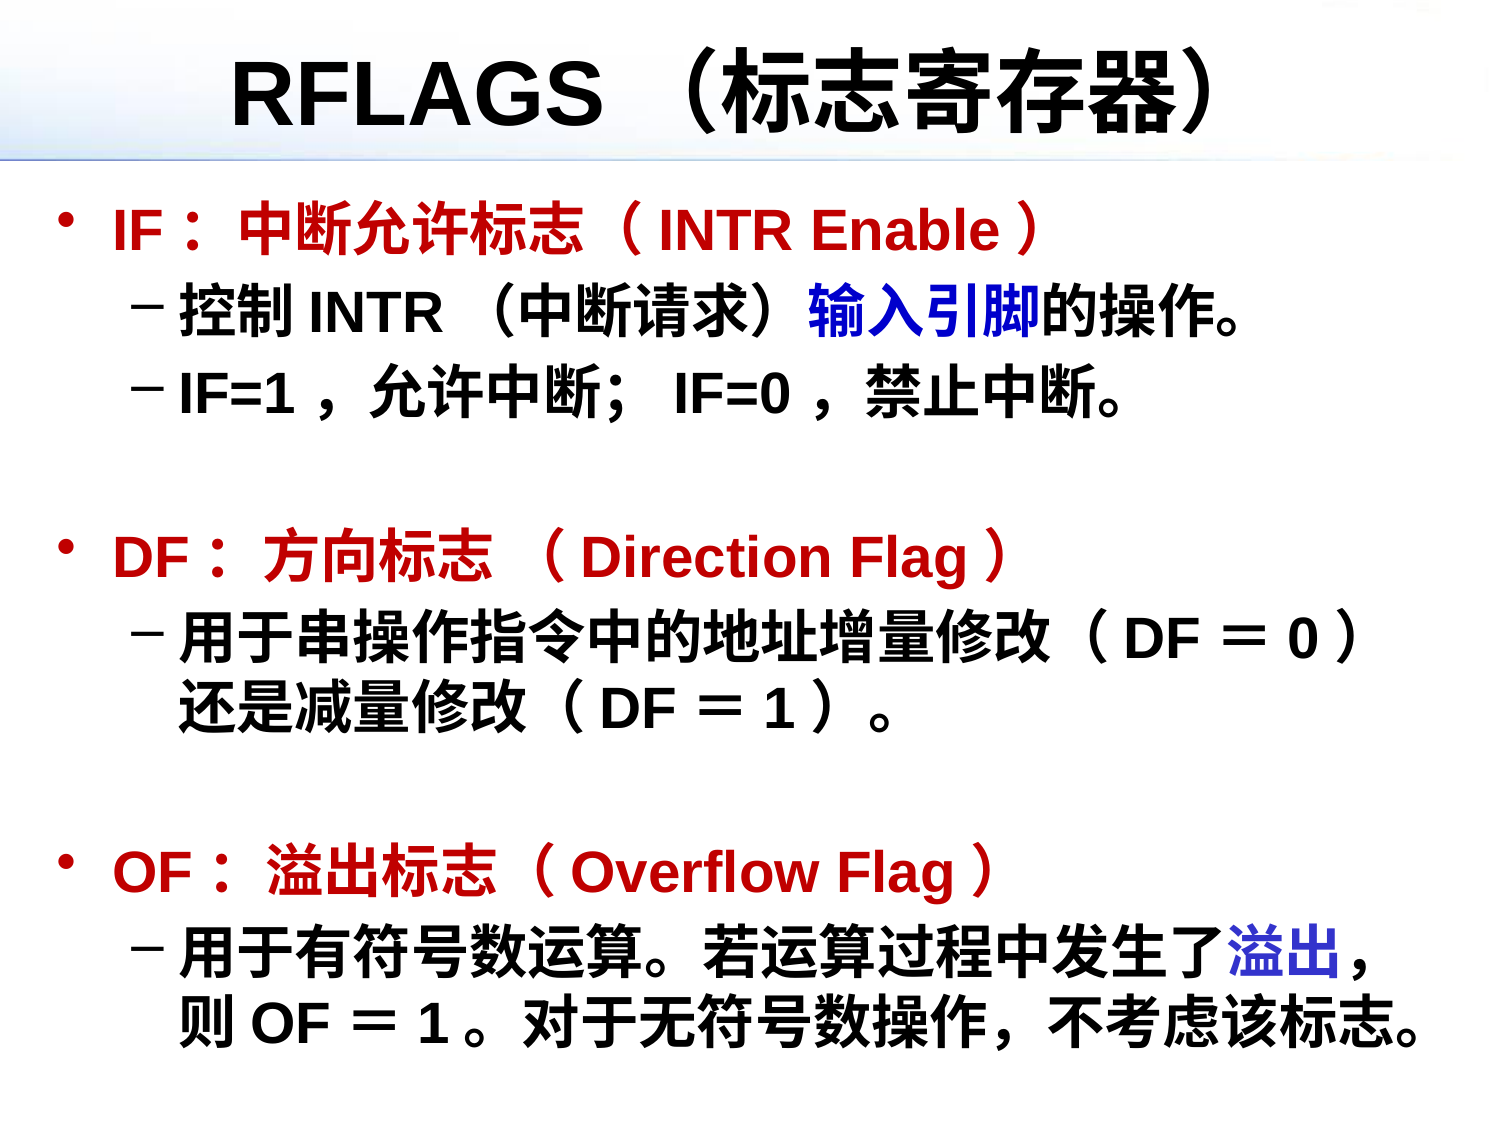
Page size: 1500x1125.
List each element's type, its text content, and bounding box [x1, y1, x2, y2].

picture [0, 0, 1500, 161]
list IF：中断允许标志（INTR Enable） 控制INTR（中断请求）输入引脚的操作。 IF=1，允许中断；IF=0，禁止中断。 DF：方向标志 （Direction Flag） 用于串操作指令中的地址增量修改（DF＝0）还是减量修改（DF＝1）。 OF：溢出标志（Overflow Flag） 用于有符号数运算。若运算过程中发生了溢出，则OF＝1。对于无符号数操作，不考虑该标志。 [41, 184, 1459, 1094]
title RFLAGS（标志寄存器） [29, 31, 1471, 147]
